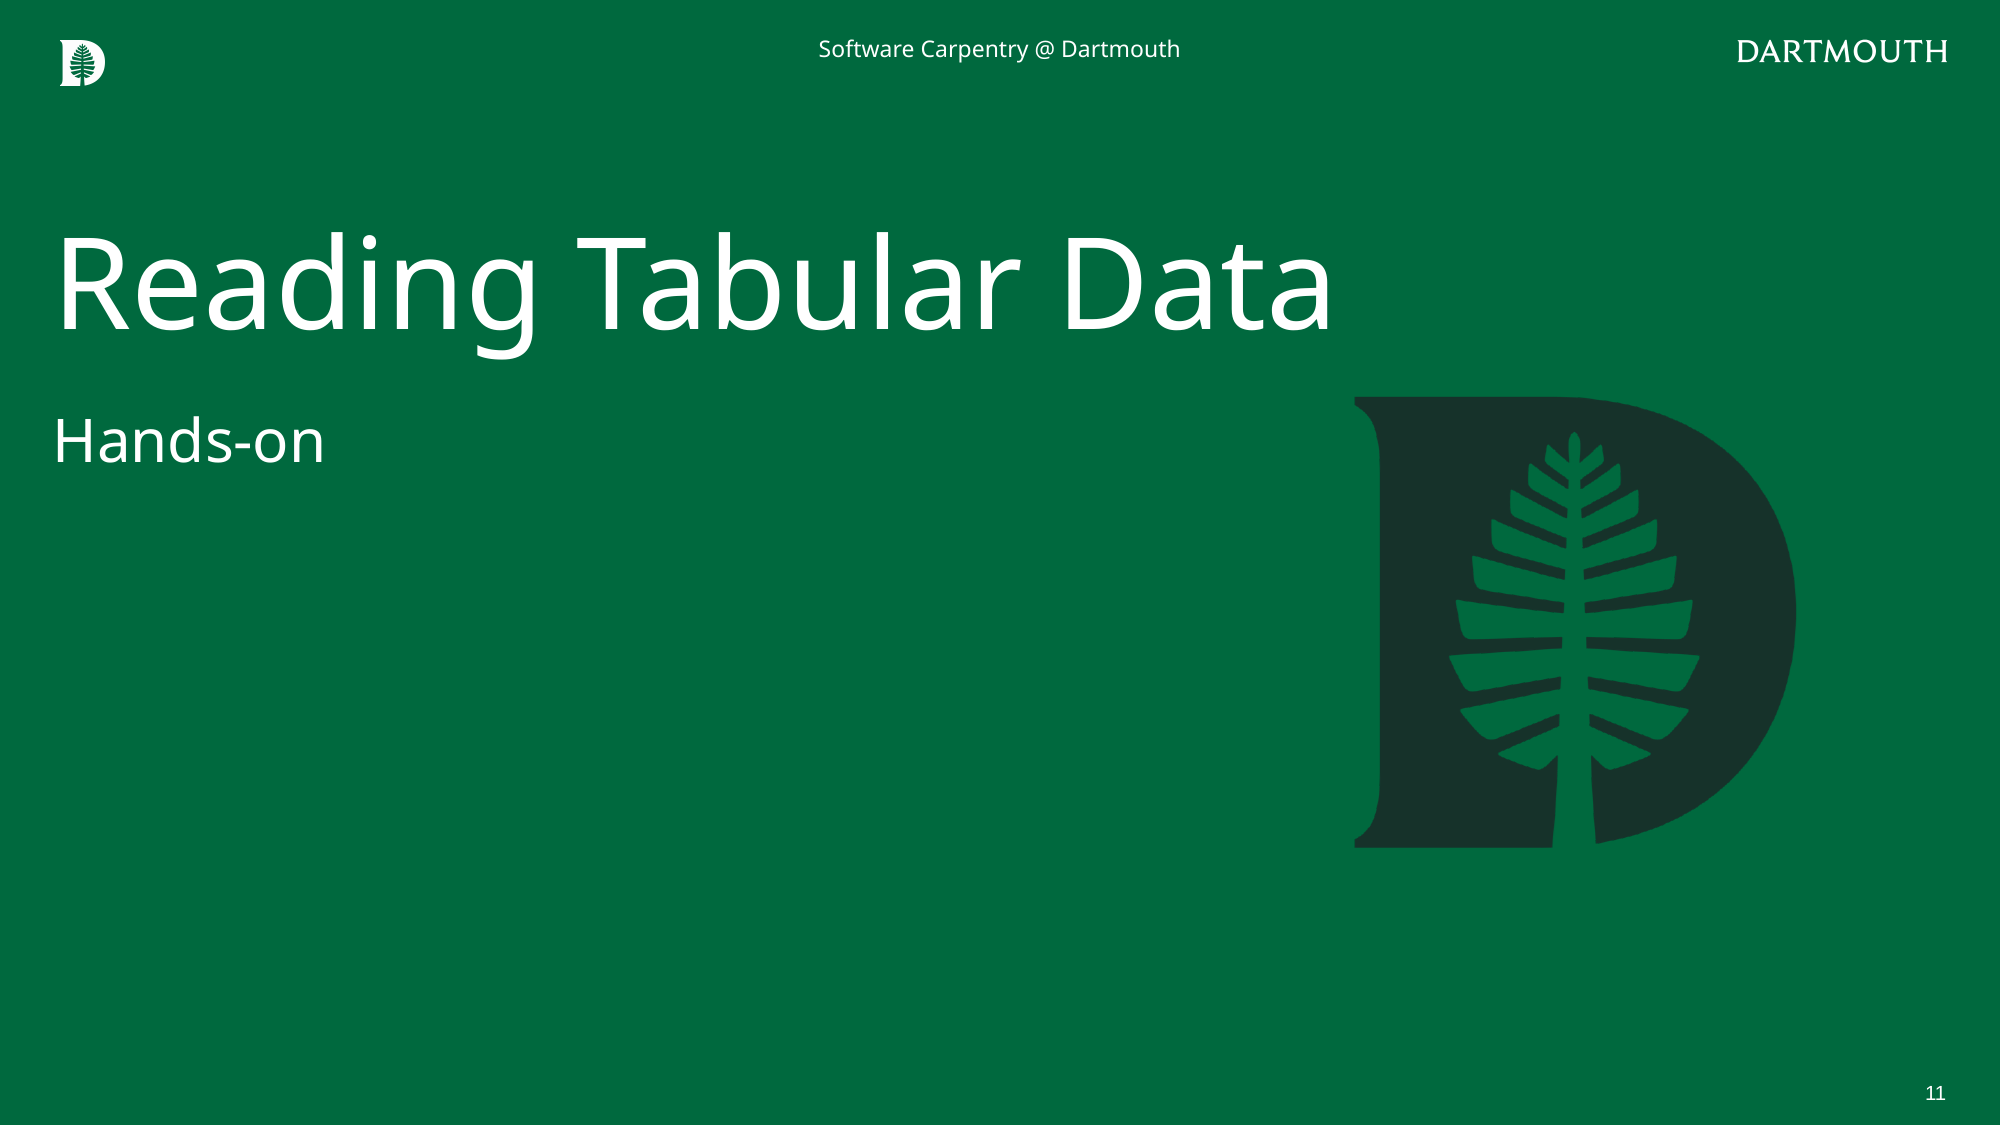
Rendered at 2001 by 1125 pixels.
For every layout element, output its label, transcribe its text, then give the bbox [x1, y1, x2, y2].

picture [1737, 39, 1947, 63]
slide_number 11 [1860, 1074, 1947, 1111]
footer Software Carpentry @ Dartmouth [390, 30, 1610, 66]
picture [60, 40, 105, 86]
list Hands-on [52, 388, 1266, 654]
title Reading Tabular Data [52, 231, 1813, 563]
picture [1343, 563, 1799, 850]
